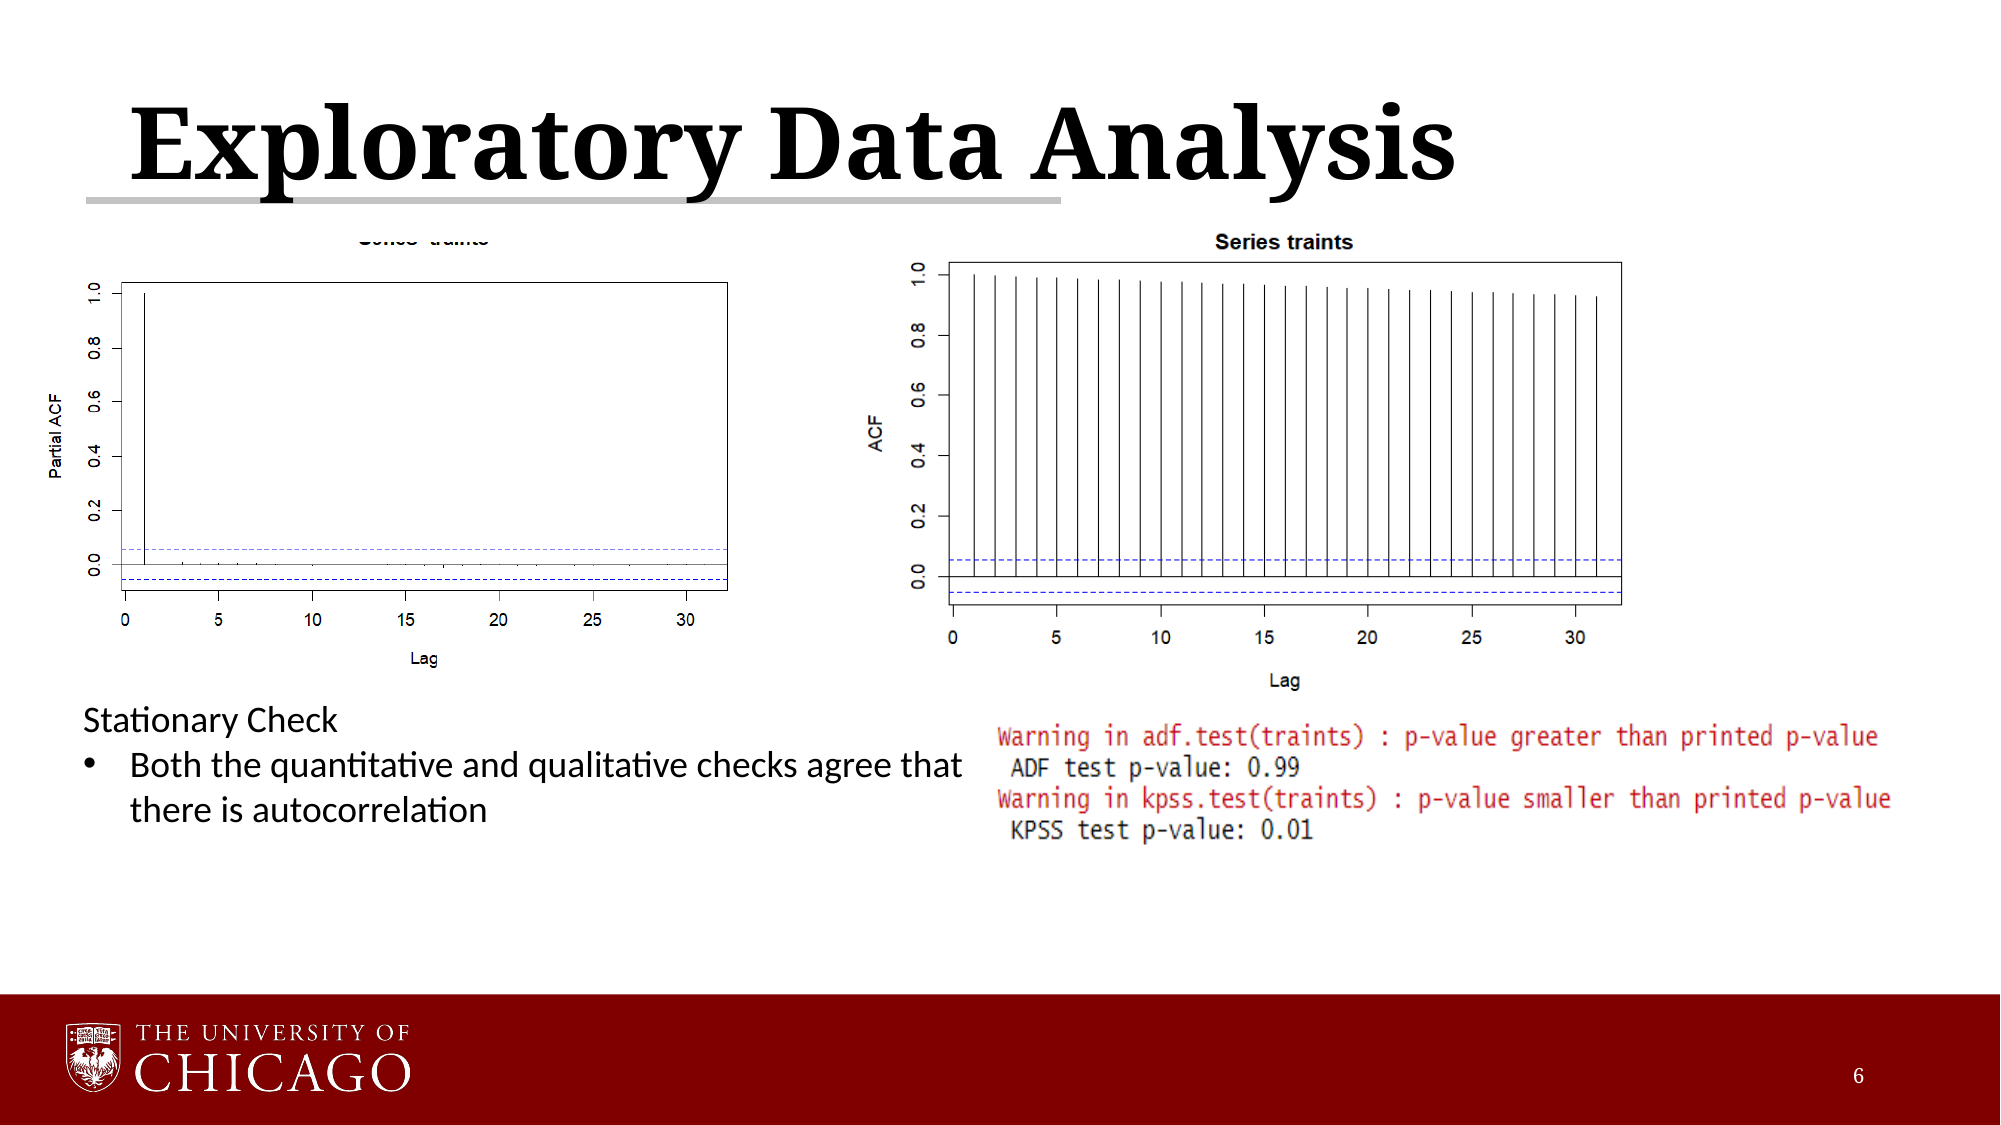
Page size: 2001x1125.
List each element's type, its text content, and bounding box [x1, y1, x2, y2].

slide_number 6 [1412, 1046, 1880, 1107]
picture [66, 1023, 410, 1092]
text_box Stationary Check Both the quantitative and qualitative checks agree that there is autocorrelation [68, 687, 981, 873]
picture [862, 218, 1998, 865]
title Exploratory Data Analysis [114, 18, 1770, 209]
picture [43, 241, 767, 689]
